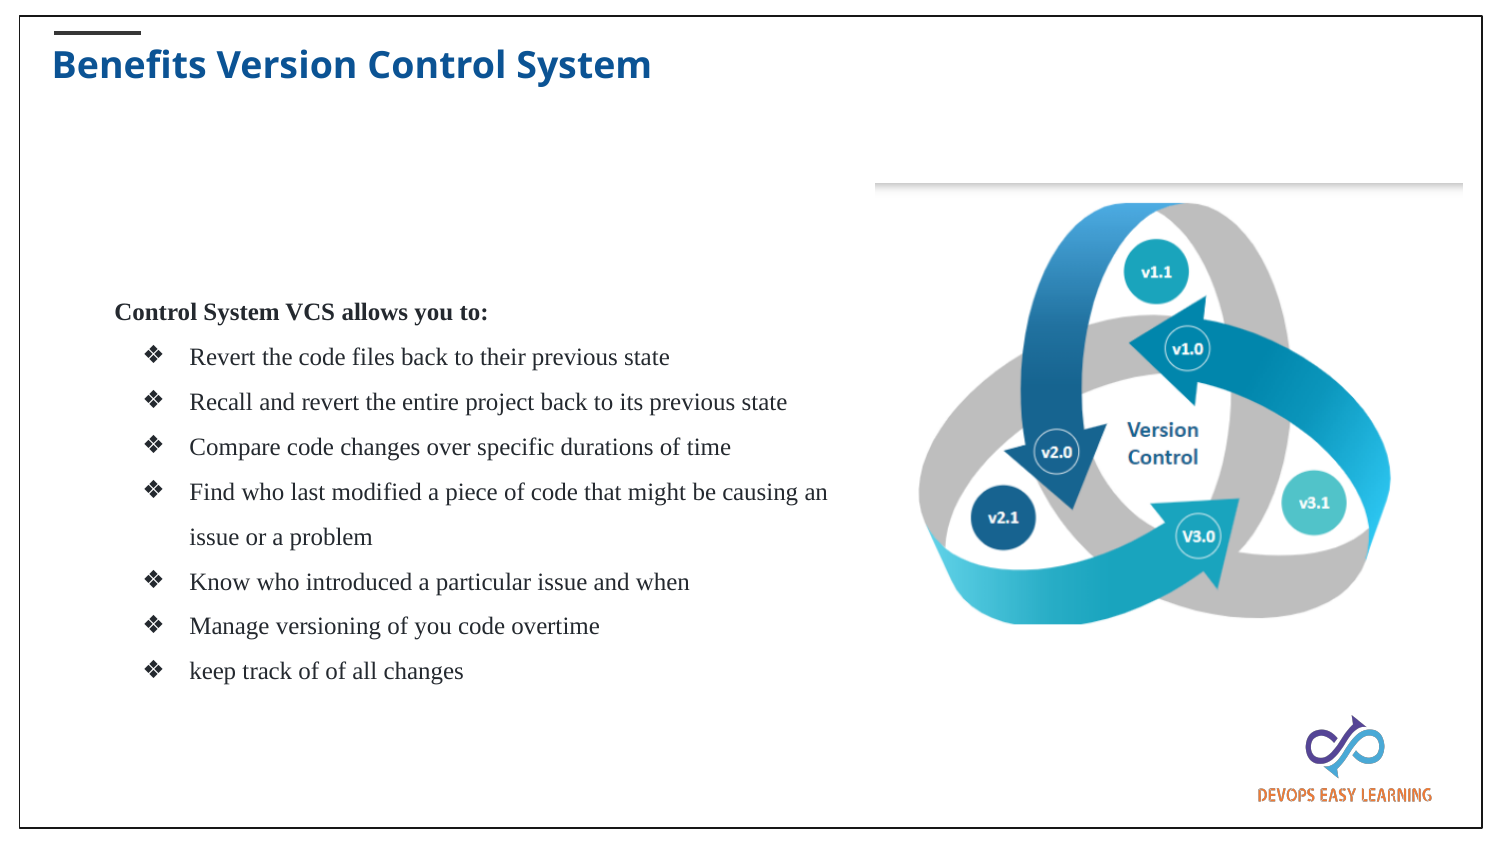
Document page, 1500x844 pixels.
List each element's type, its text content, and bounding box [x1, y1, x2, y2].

text_box [19, 15, 1482, 829]
text_box Control System VCS allows you to: Revert the code files back to their previous state Recall and revert the entire project back to its previous state Compare code changes over specific durations of time Find who last modified a piece of code that might be causing an issue or a problem Know who introduced a particular issue and when Manage versioning of you code overtime keep track of of all changes [99, 265, 861, 700]
text_box Benefits Version Control System [36, 33, 1220, 94]
picture [875, 183, 1463, 636]
picture [1249, 705, 1441, 820]
